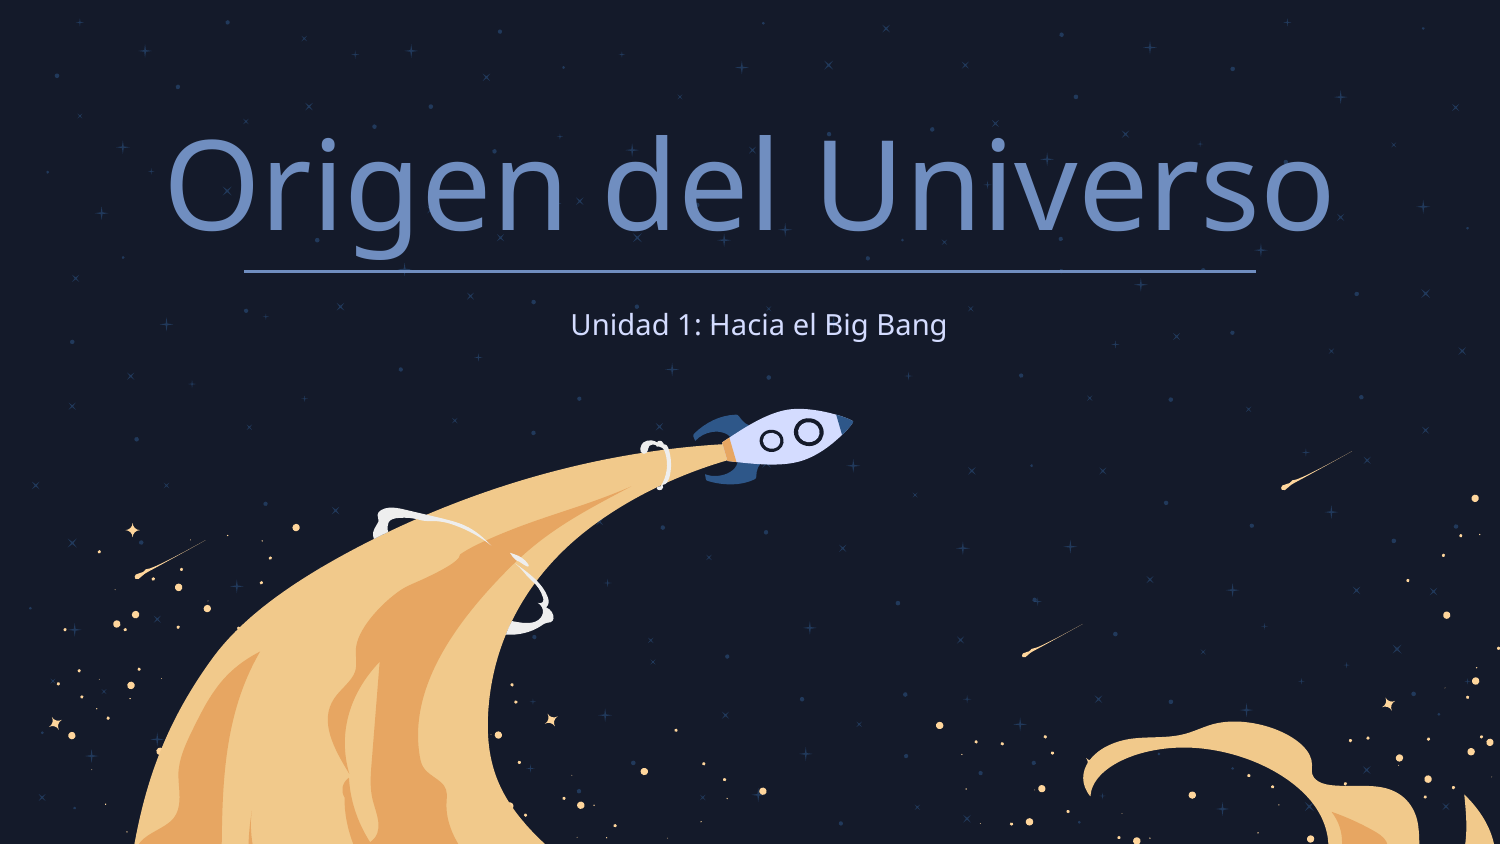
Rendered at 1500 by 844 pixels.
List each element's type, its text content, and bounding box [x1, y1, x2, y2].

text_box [71, 371, 1500, 844]
subtitle Unidad 1: Hacia el Big Bang [468, 290, 1032, 356]
title Origen del Universo [116, 88, 1383, 273]
